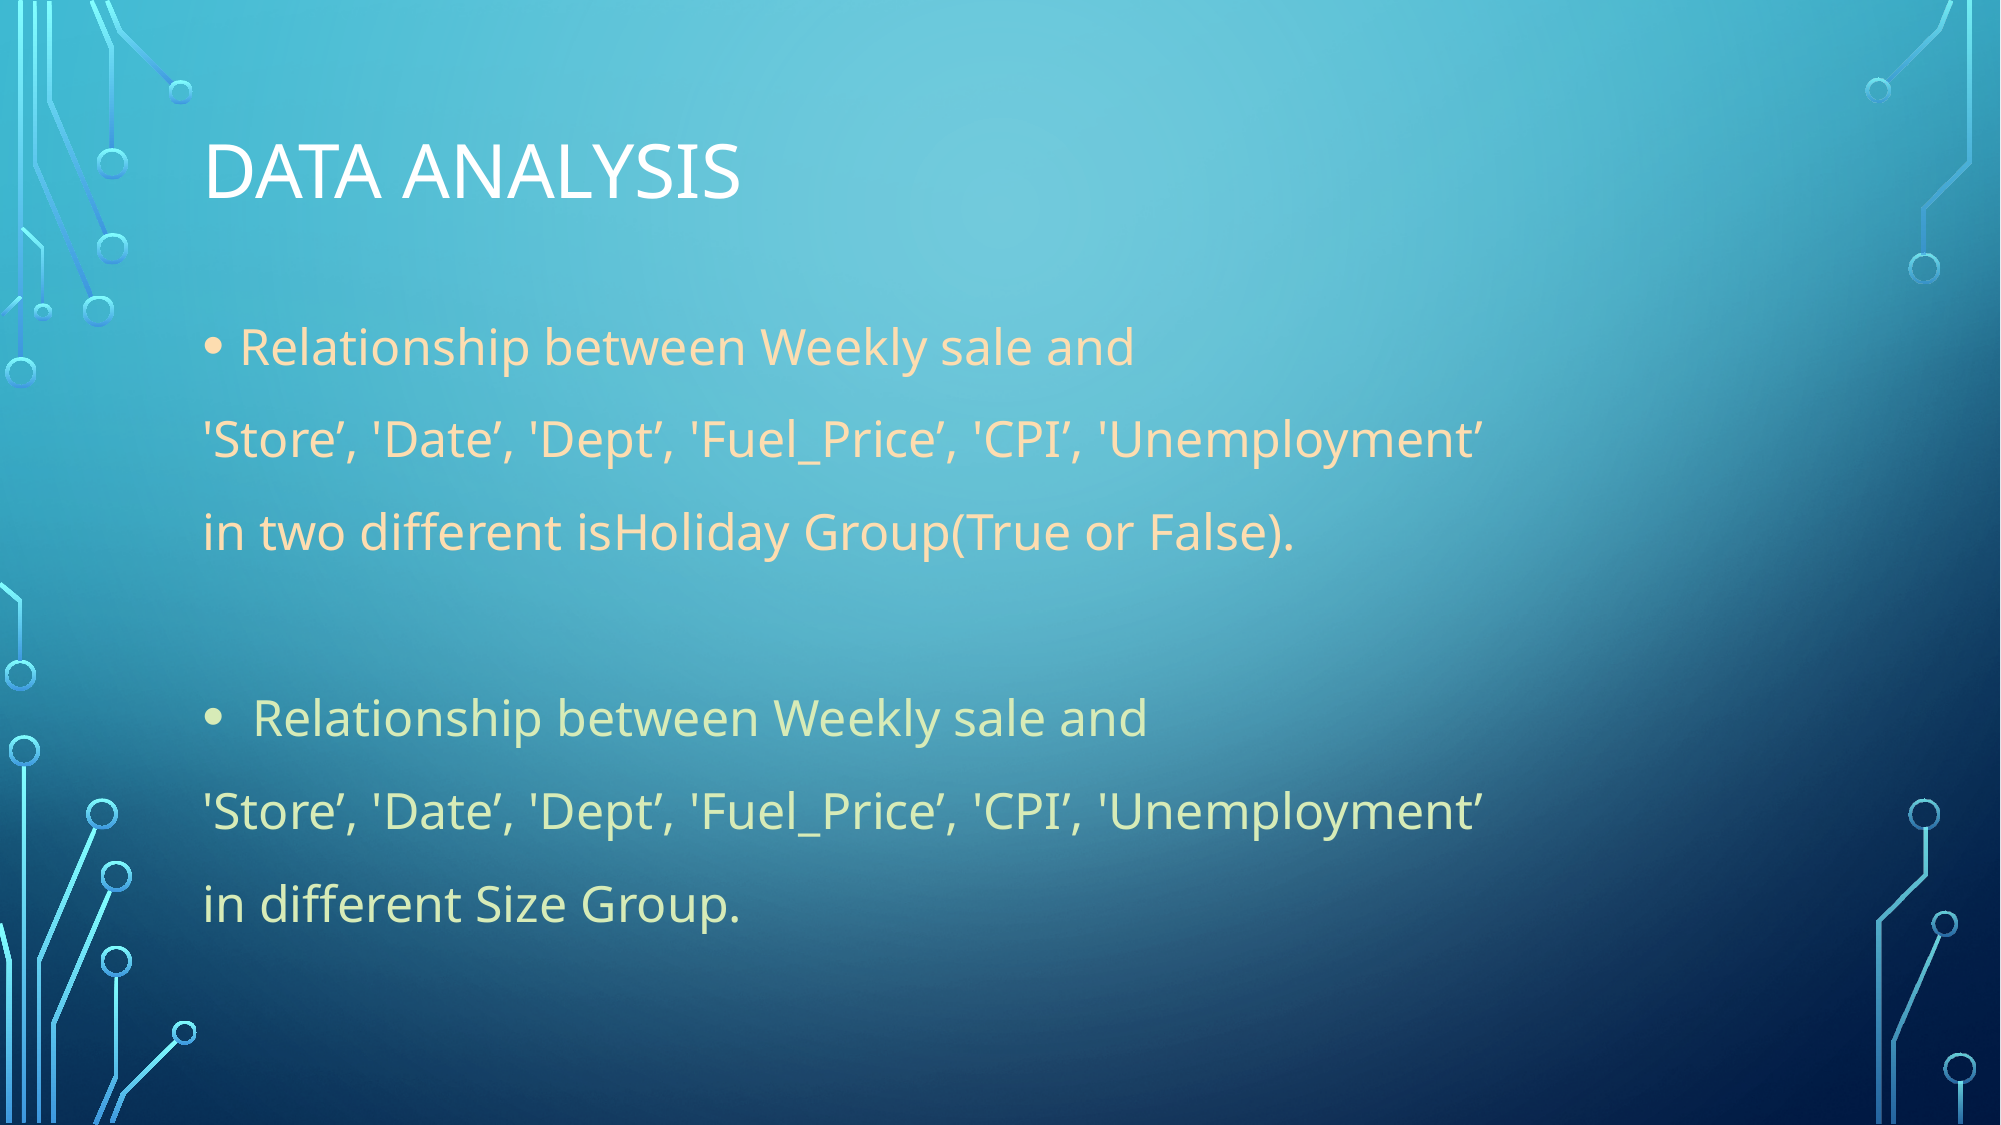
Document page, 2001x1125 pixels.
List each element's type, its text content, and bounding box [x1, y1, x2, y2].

title Data Analysis [187, 53, 1813, 295]
list Relationship between Weekly sale and 'Store’, 'Date’, 'Dept’, 'Fuel_Price’, 'CPI’, 'Unemployment’ in two different isHoliday Group(True or False). Relationship between Weekly sale and 'Store’, 'Date’, 'Dept’, 'Fuel_Price’, 'CPI’, 'Unemployment’ in different Size Group. [187, 295, 1813, 1029]
